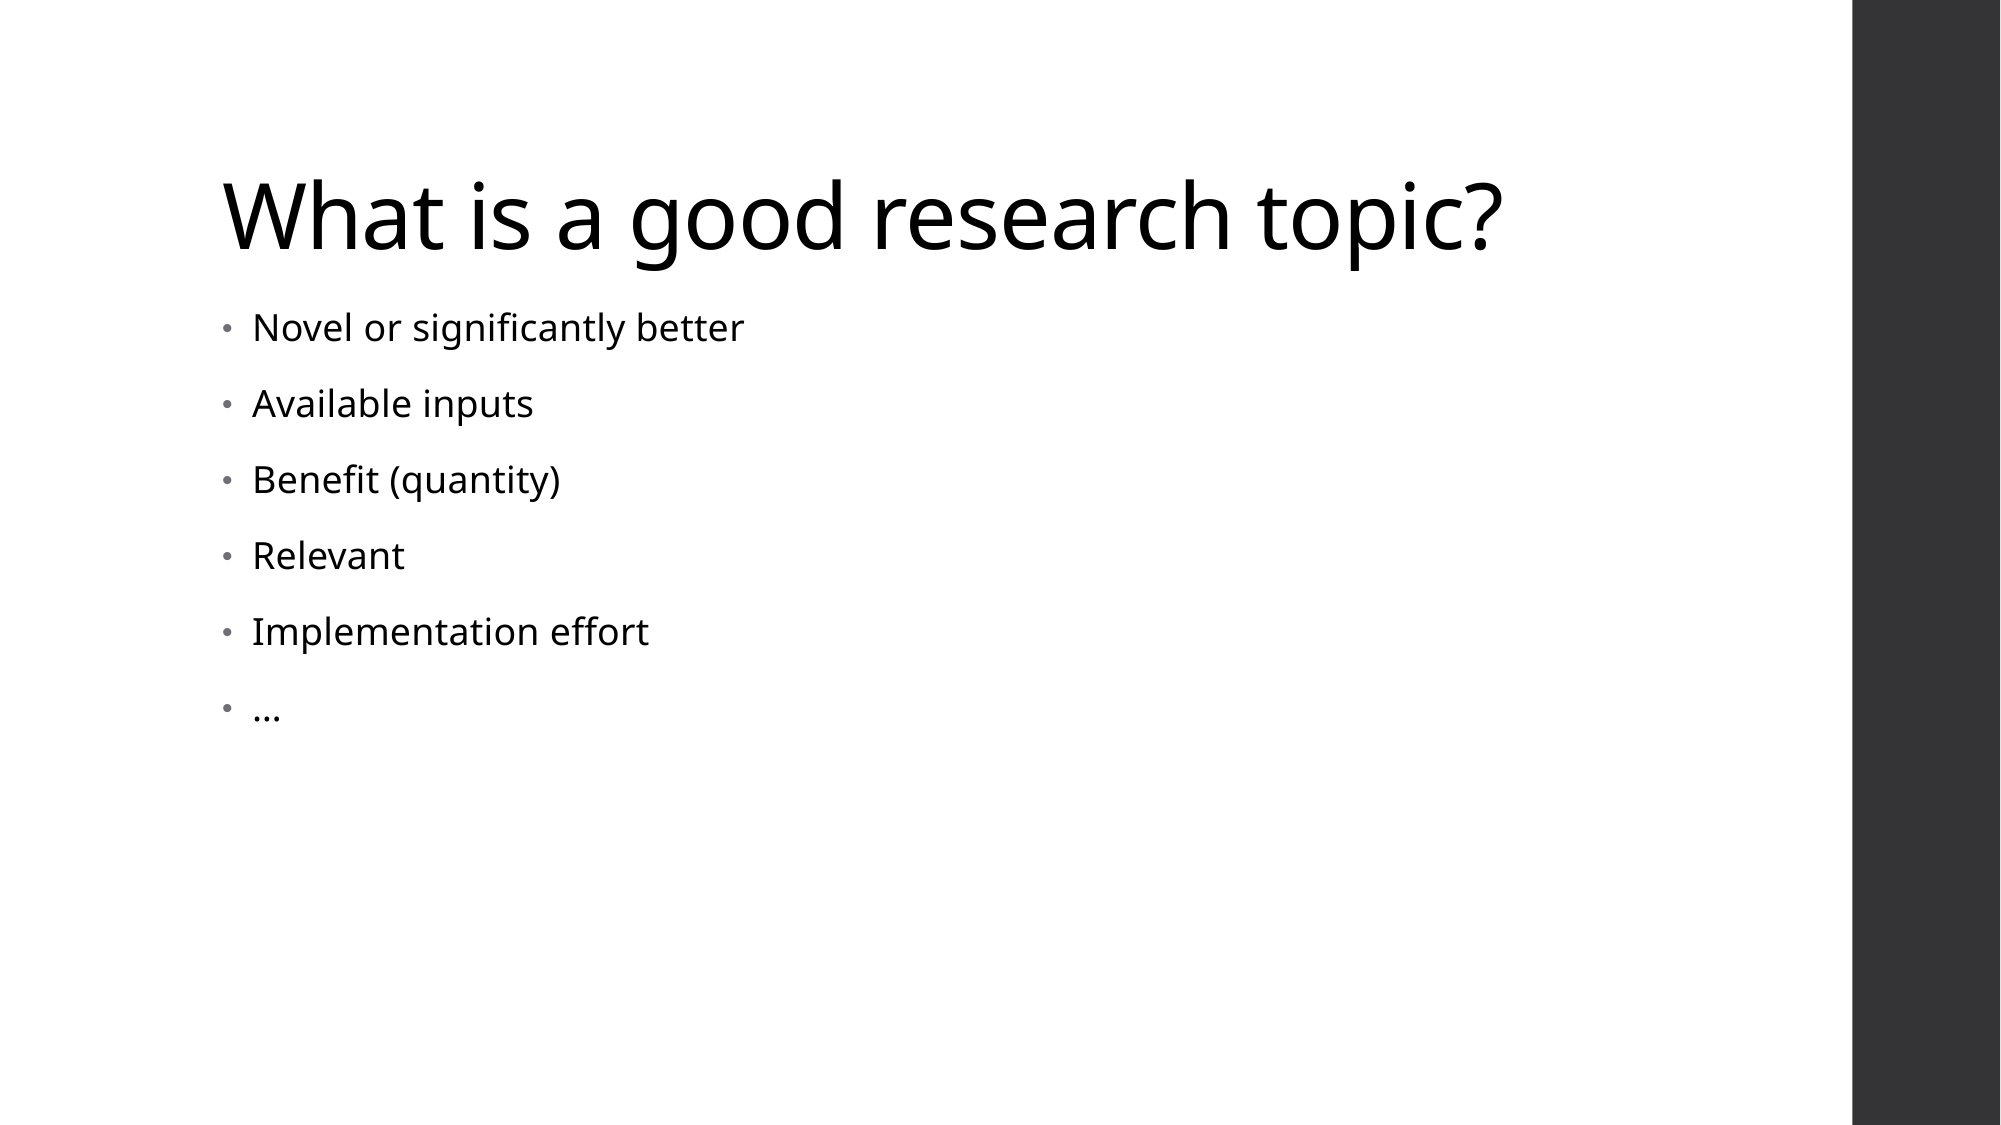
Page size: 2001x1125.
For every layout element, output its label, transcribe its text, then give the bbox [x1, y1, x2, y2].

list Novel or significantly better Available inputs Benefit (quantity) Relevant Implementation effort … [206, 299, 1617, 1014]
title What is a good research topic? [206, 60, 1797, 278]
